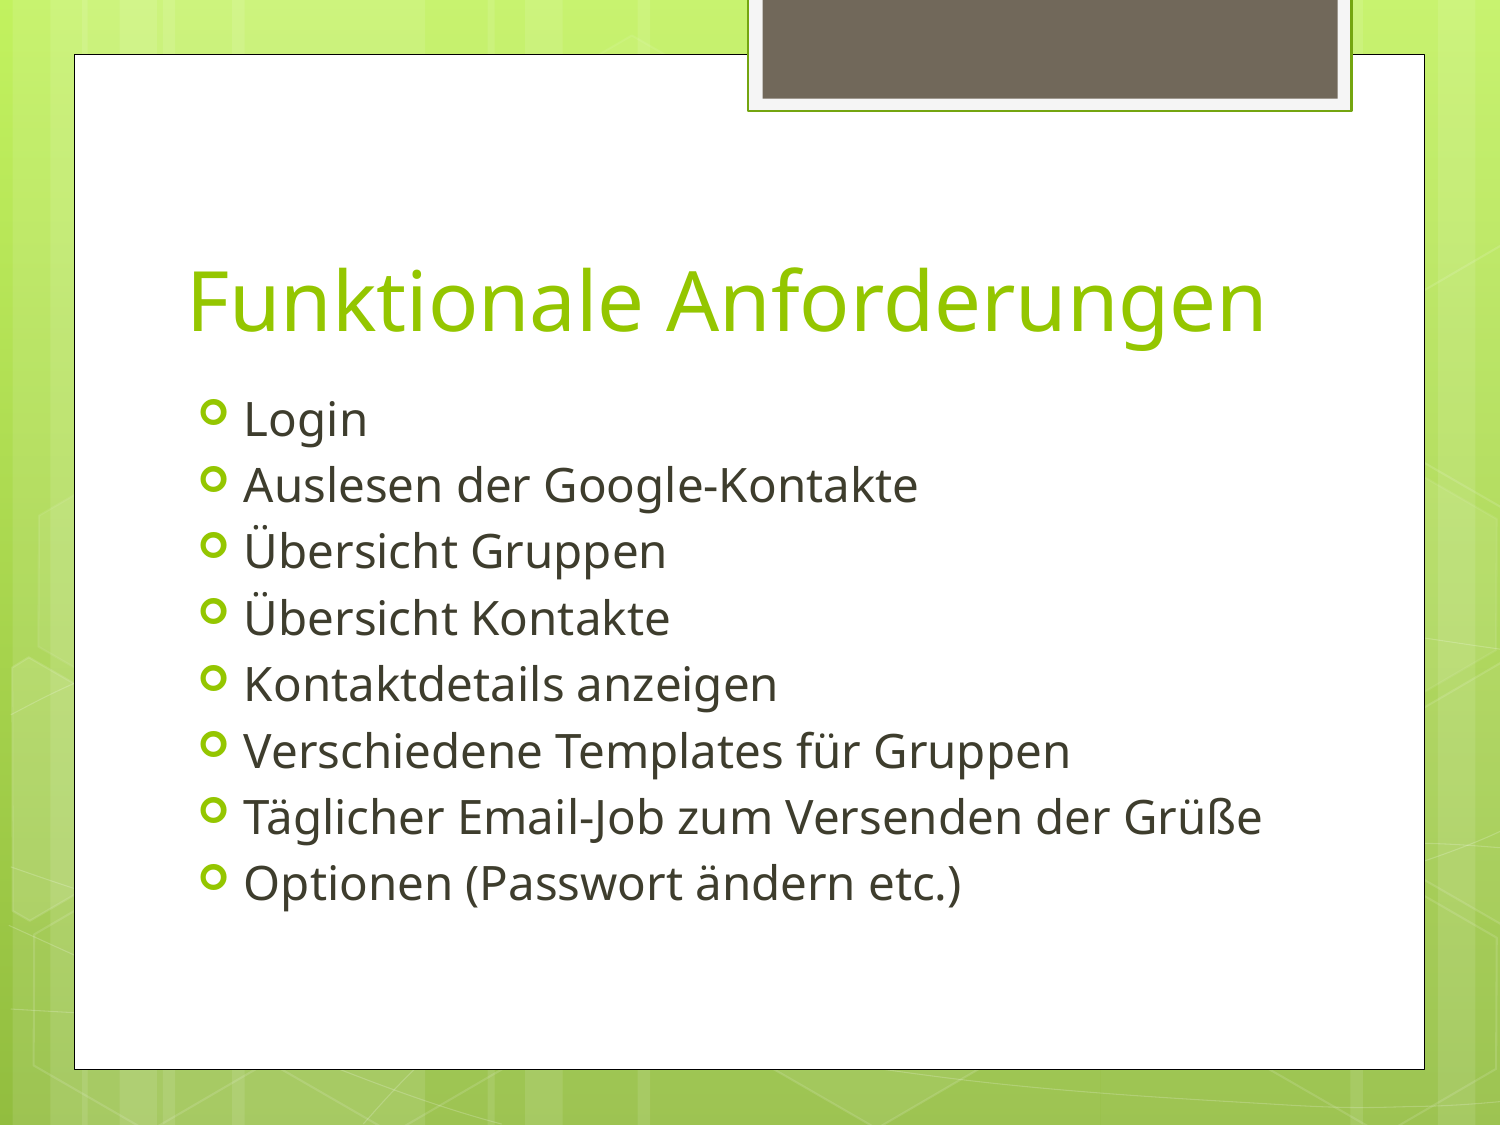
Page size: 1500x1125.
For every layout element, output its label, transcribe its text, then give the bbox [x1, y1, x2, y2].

title Funktionale Anforderungen [171, 168, 1324, 357]
list Login Auslesen der Google-Kontakte Übersicht Gruppen Übersicht Kontakte Kontaktdetails anzeigen Verschiedene Templates für Gruppen Täglicher Email-Job zum Versenden der Grüße Optionen (Passwort ändern etc.) [171, 381, 1283, 957]
